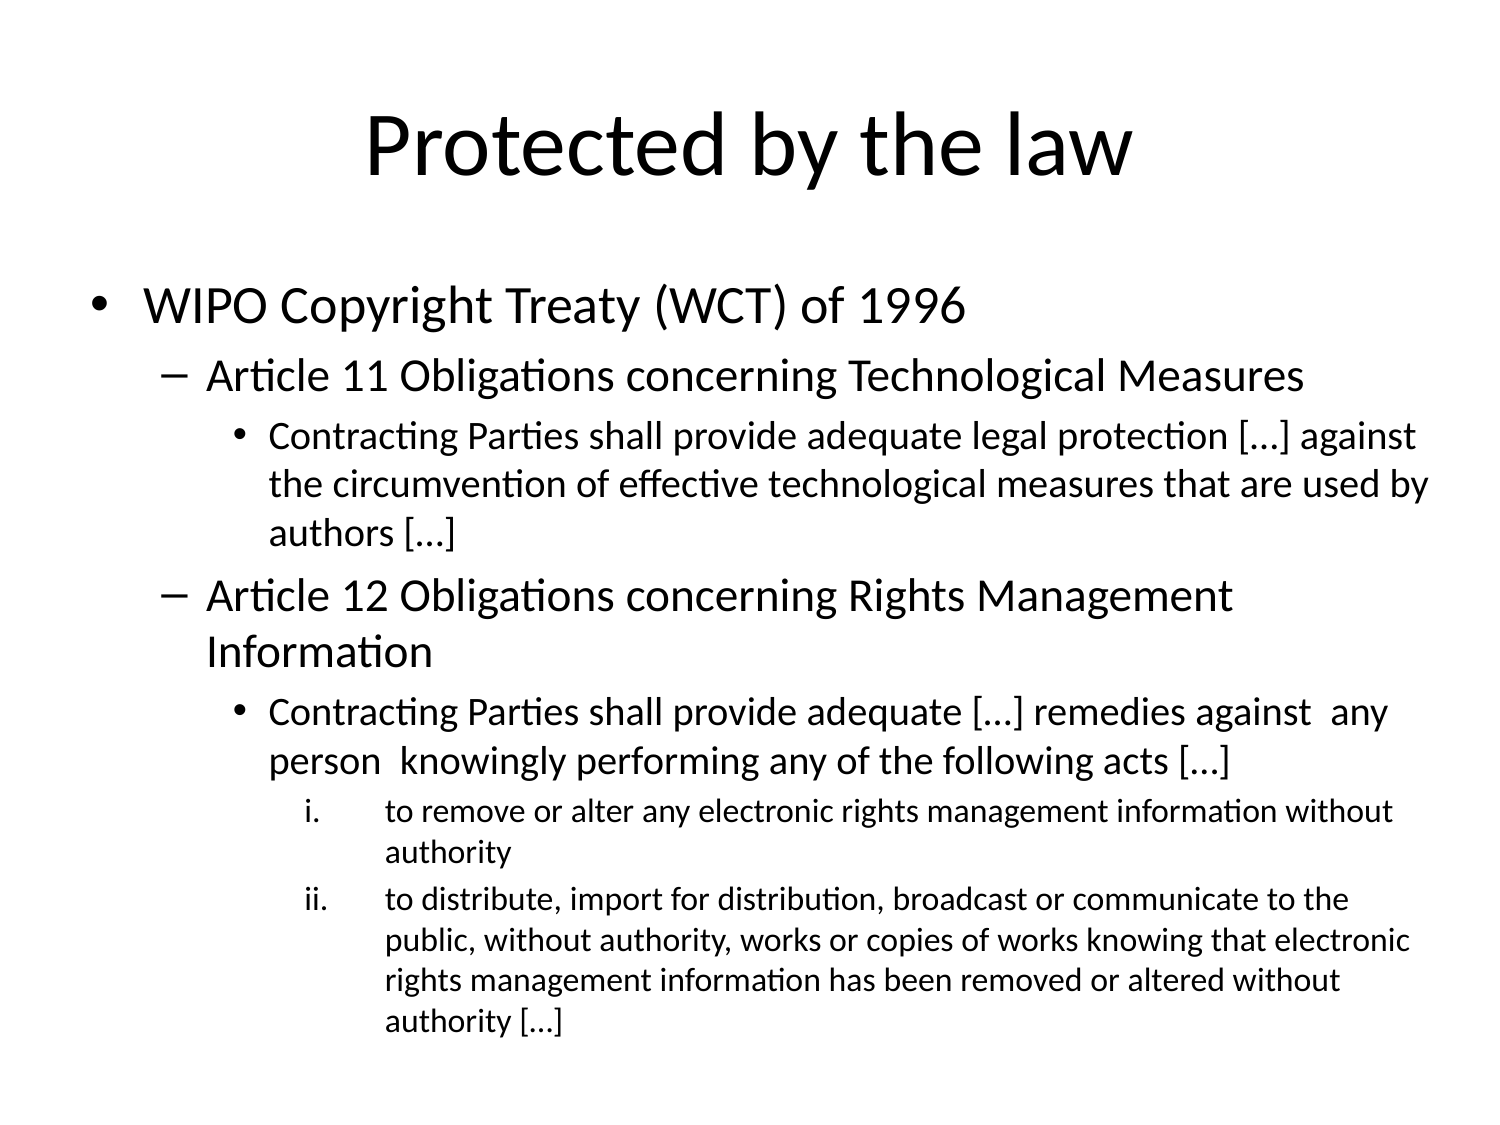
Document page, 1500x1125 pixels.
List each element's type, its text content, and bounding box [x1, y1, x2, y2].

list WIPO Copyright Treaty (WCT) of 1996 Article 11 Obligations concerning Technological Measures Contracting Parties shall provide adequate legal protection […] against the circumvention of effective technological measures that are used by authors […] Article 12 Obligations concerning Rights Management Information Contracting Parties shall provide adequate […] remedies against any person knowingly performing any of the following acts […] to remove or alter any electronic rights management information without authority to distribute, import for distribution, broadcast or communicate to the public, without authority, works or copies of works knowing that electronic rights management information has been removed or altered without authority […] [75, 262, 1447, 1047]
title Protected by the law [75, 45, 1425, 233]
